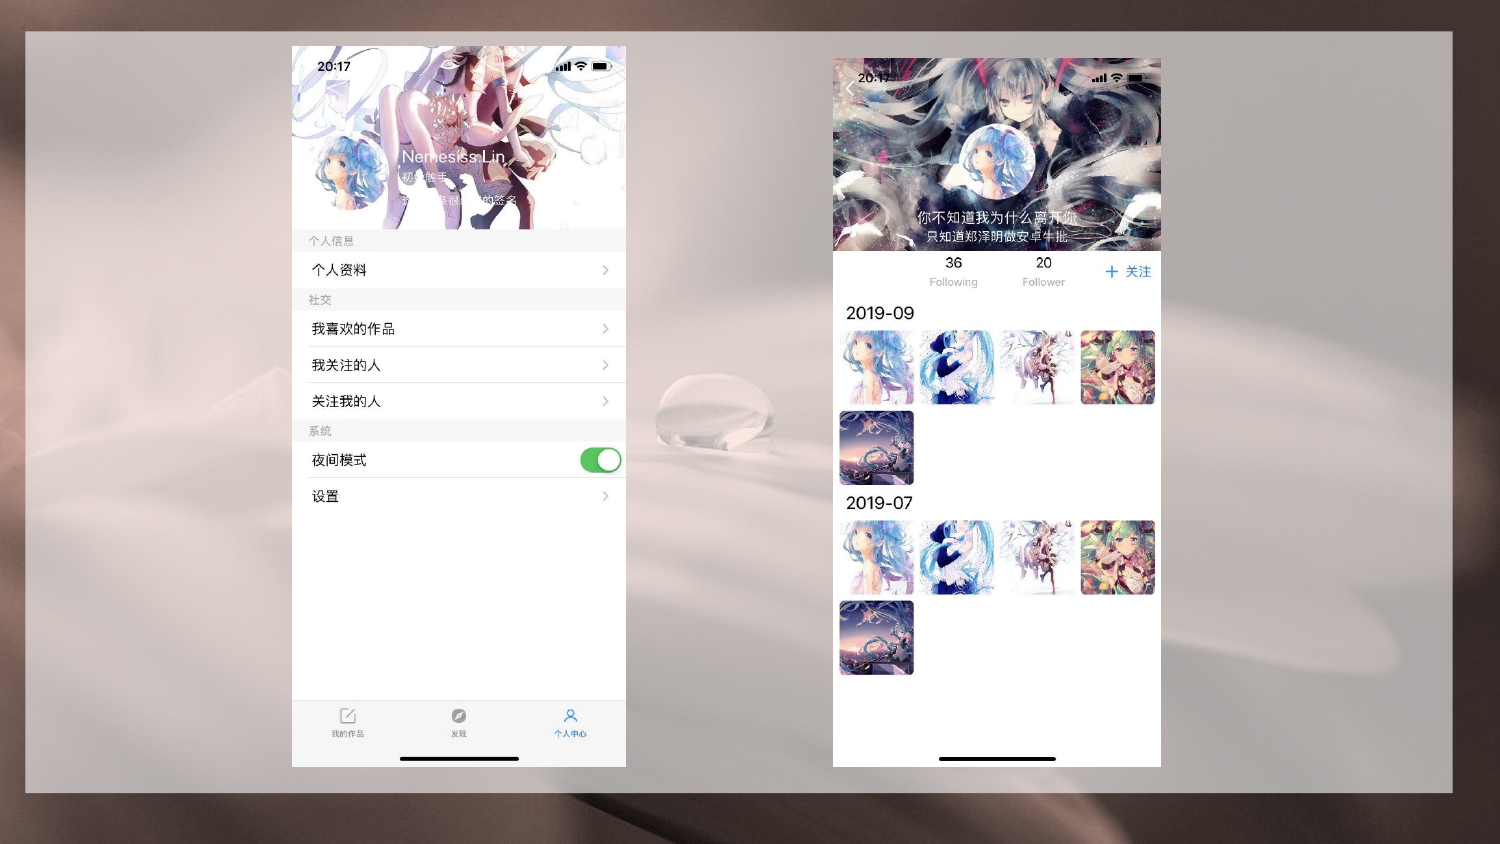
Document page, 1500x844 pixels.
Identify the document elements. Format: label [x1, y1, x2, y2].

picture [833, 58, 1161, 767]
picture [292, 46, 626, 767]
